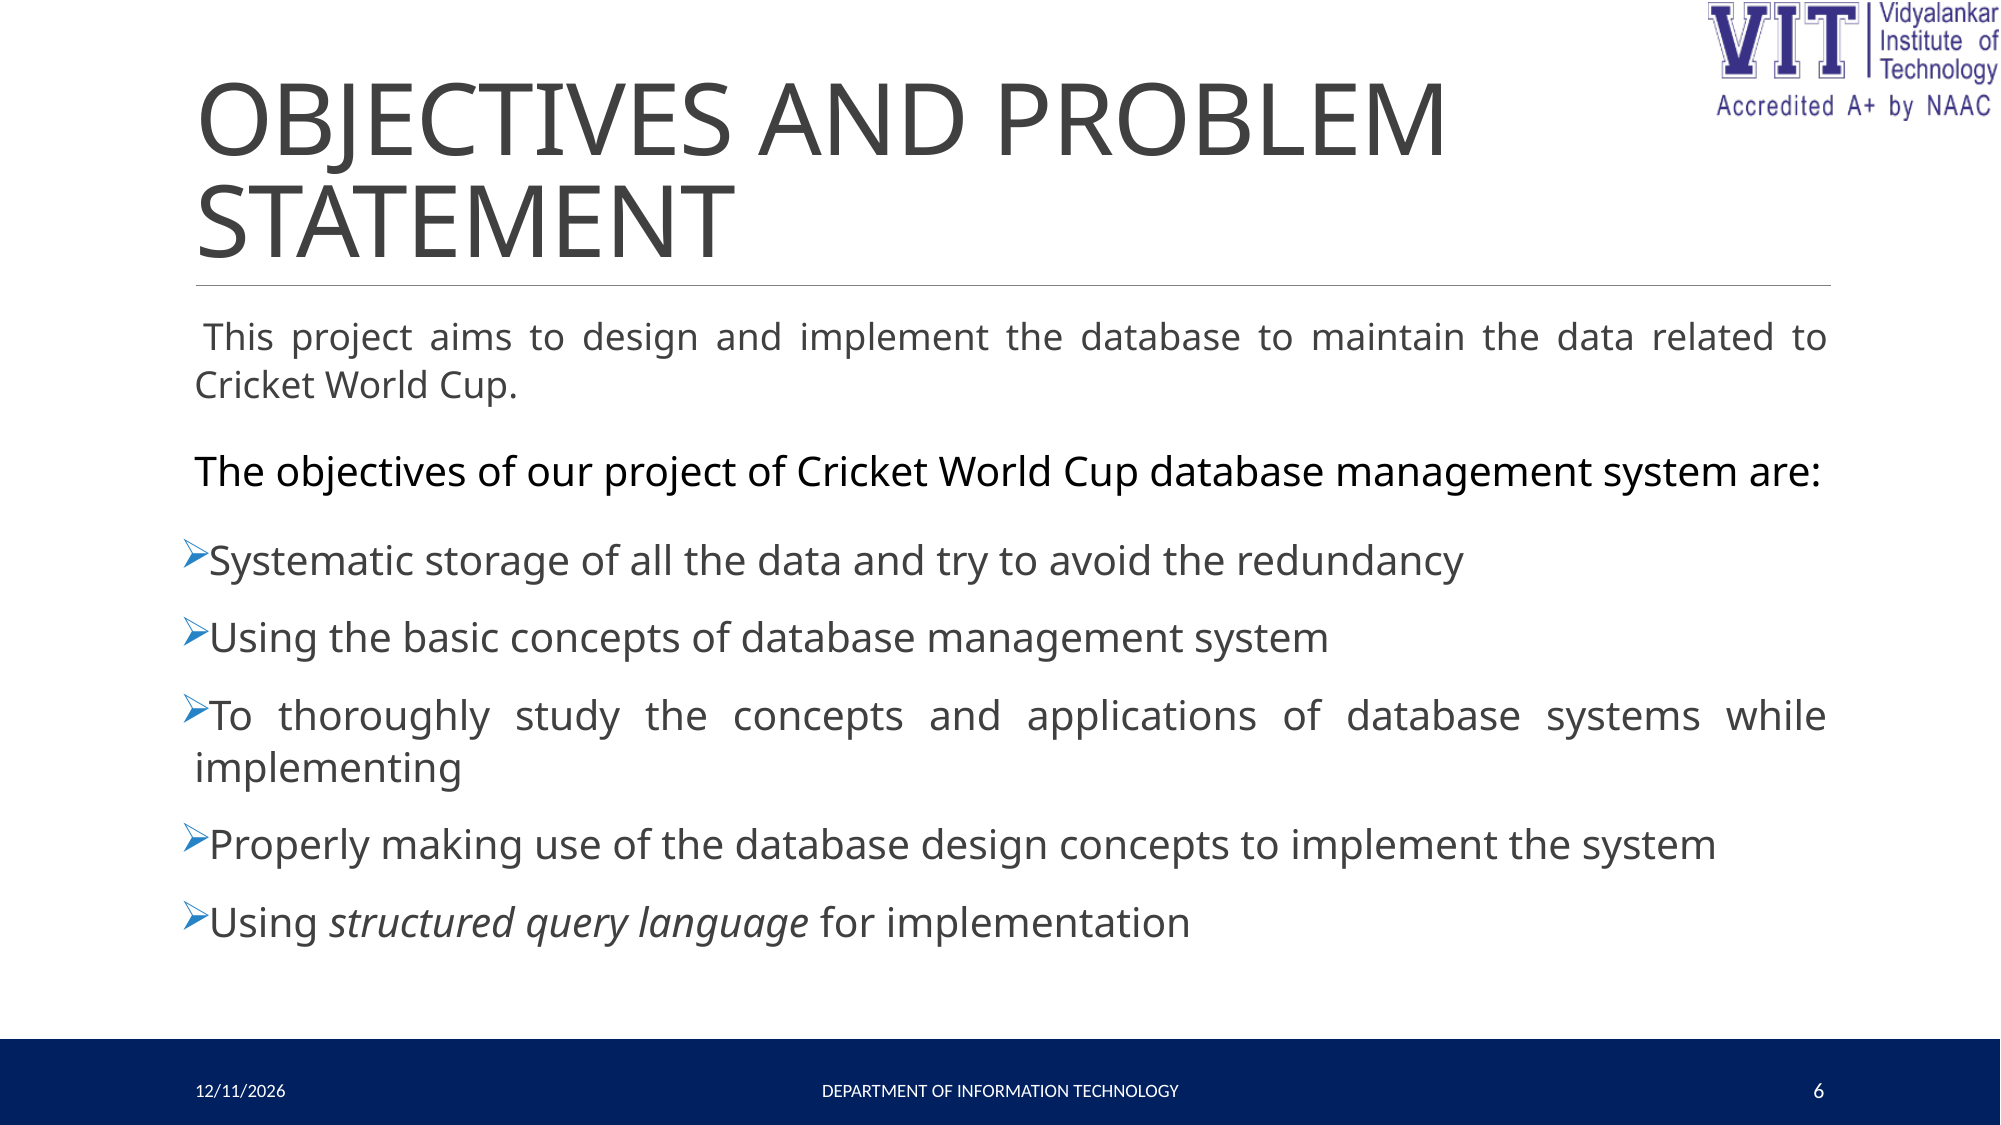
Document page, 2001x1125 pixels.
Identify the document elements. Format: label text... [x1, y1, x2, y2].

footer Department of Information Technology [604, 1059, 1396, 1120]
slide_number 6 [1624, 1059, 1840, 1120]
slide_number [180, 1059, 586, 1120]
picture [1708, 2, 1999, 121]
list This project aims to design and implement the database to maintain the data related to Cricket World Cup. The objectives of our project of Cricket World Cup database management system are: Systematic storage of all the data and try to avoid the redundancy Using the basic concepts of database management system To thoroughly study the concepts and applications of database systems while implementing Properly making use of the database design concepts to implement the system Using structured query language for implementation [180, 302, 1830, 963]
title OBJECTIVES AND PROBLEM STATEMENT [180, 47, 1830, 285]
